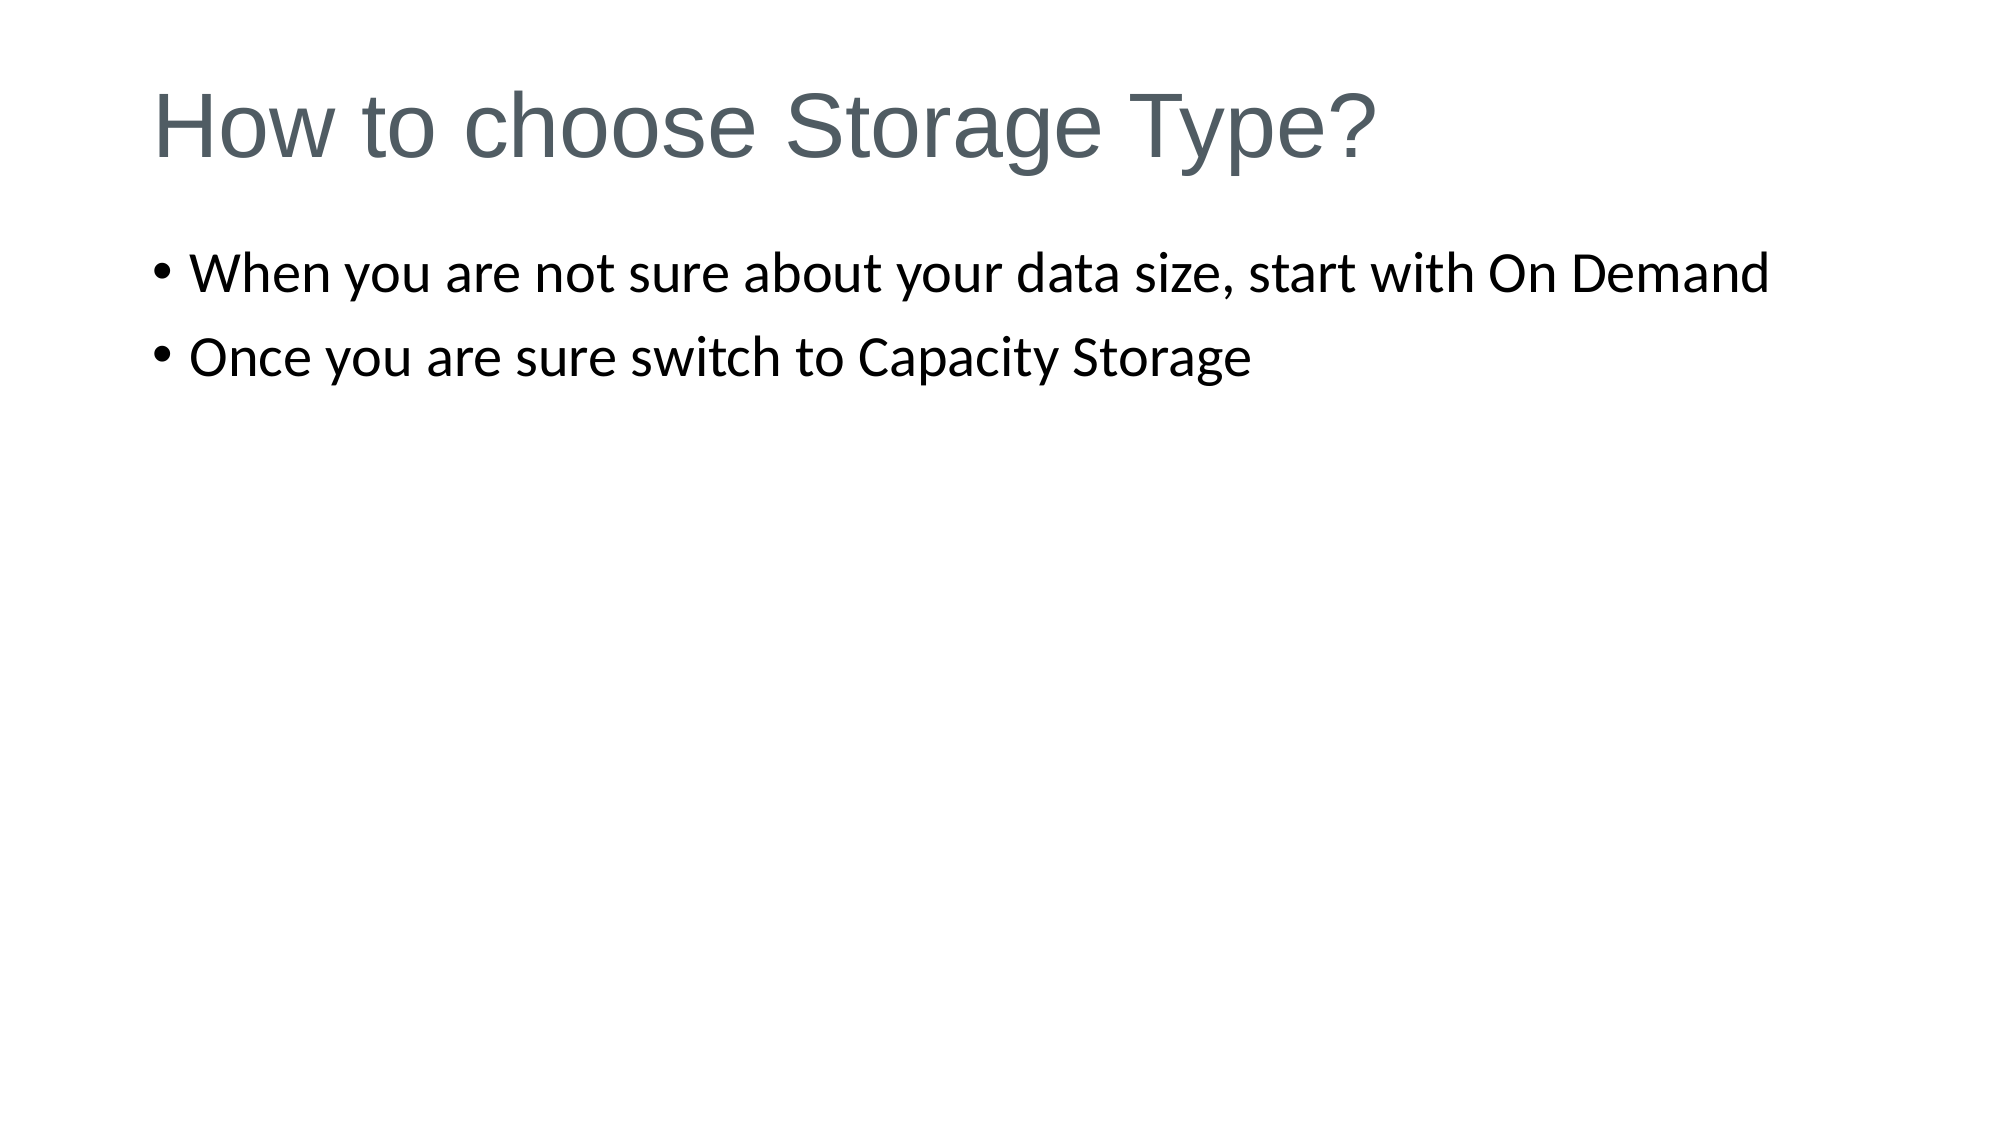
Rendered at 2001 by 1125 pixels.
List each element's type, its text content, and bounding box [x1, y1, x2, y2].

title How to choose Storage Type? [137, 59, 1863, 196]
list When you are not sure about your data size, start with On Demand Once you are sure switch to Capacity Storage [137, 234, 1863, 949]
